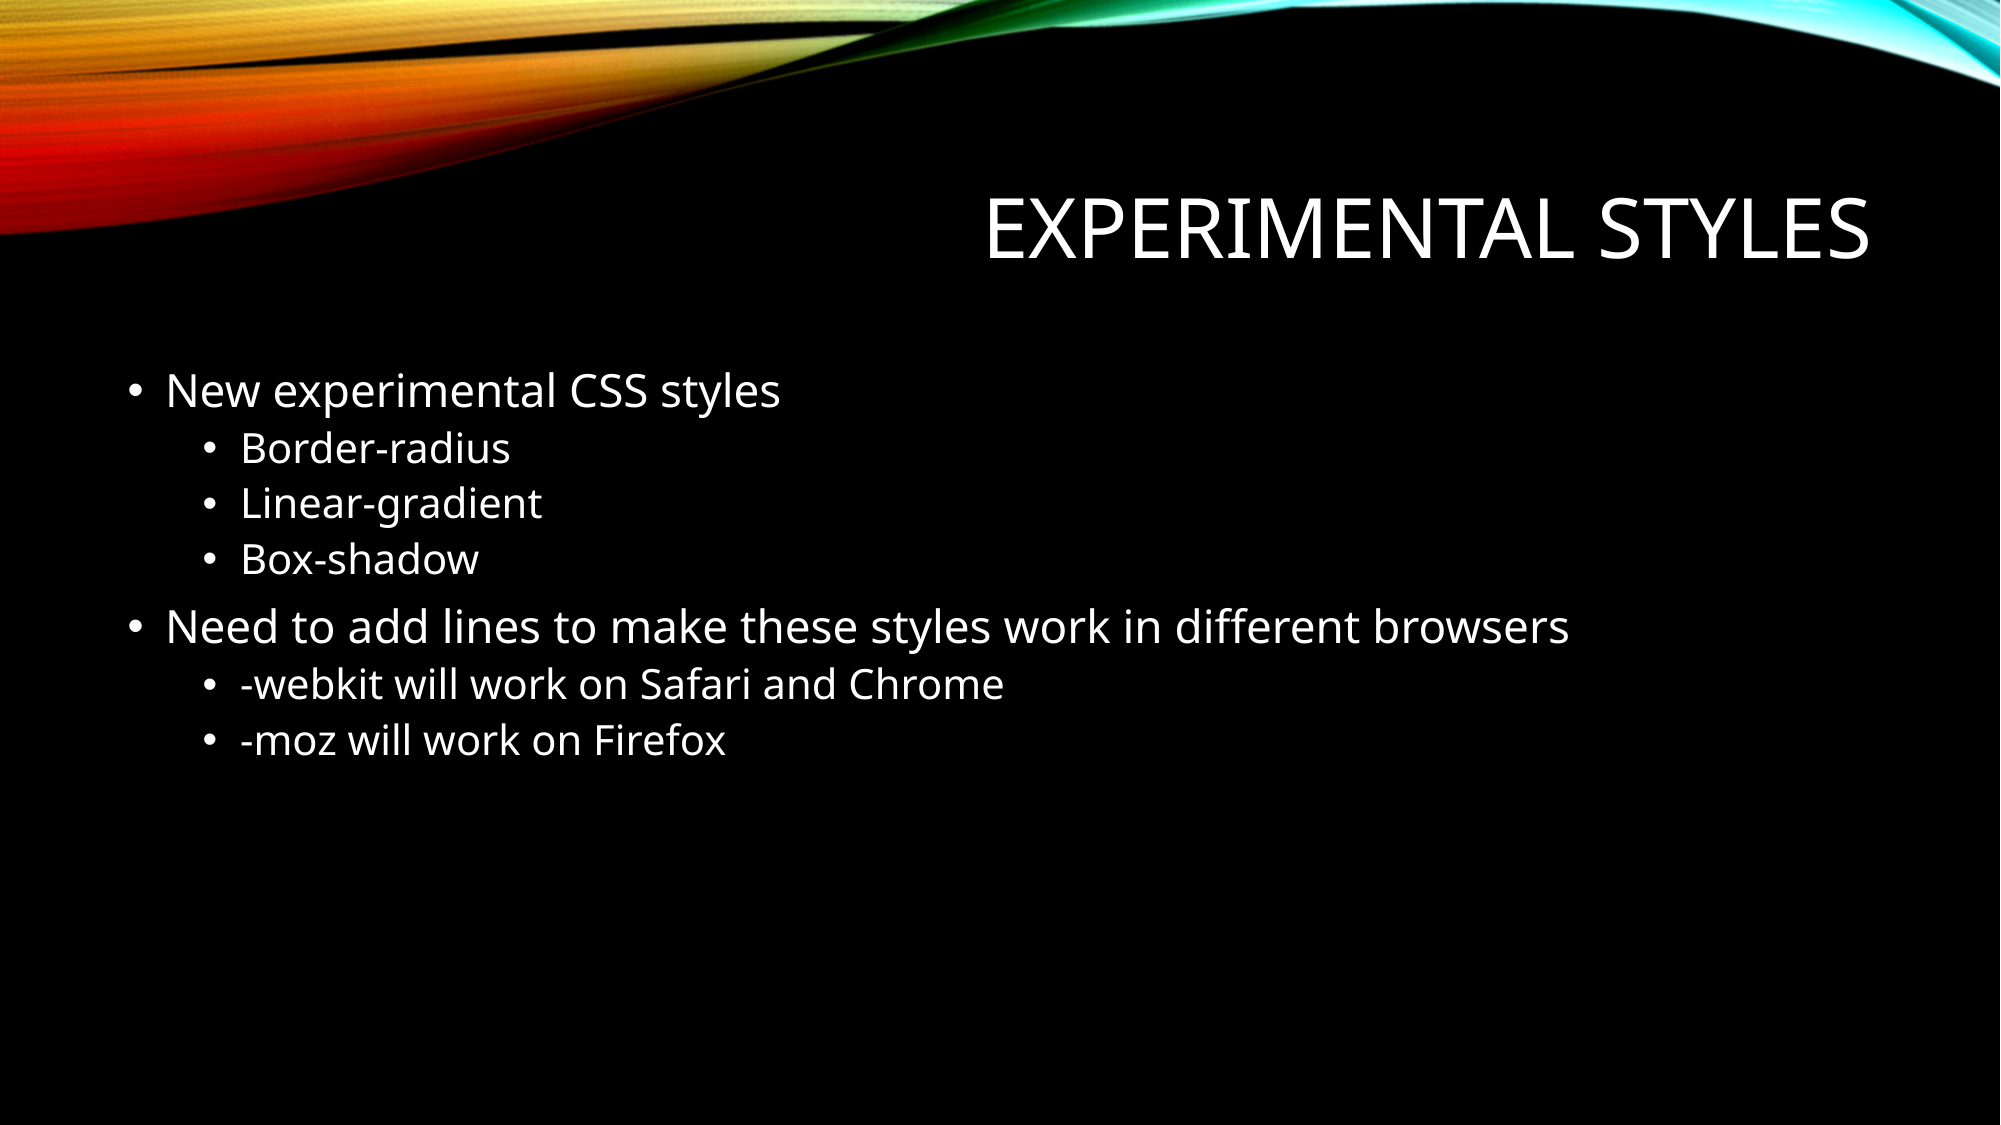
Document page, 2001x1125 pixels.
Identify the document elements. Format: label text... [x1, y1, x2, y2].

list New experimental CSS styles Border-radius Linear-gradient Box-shadow Need to add lines to make these styles work in different browsers -webkit will work on Safari and Chrome -moz will work on Firefox [112, 360, 1888, 1021]
title Experimental styles [474, 125, 1888, 338]
picture [0, 0, 2000, 237]
